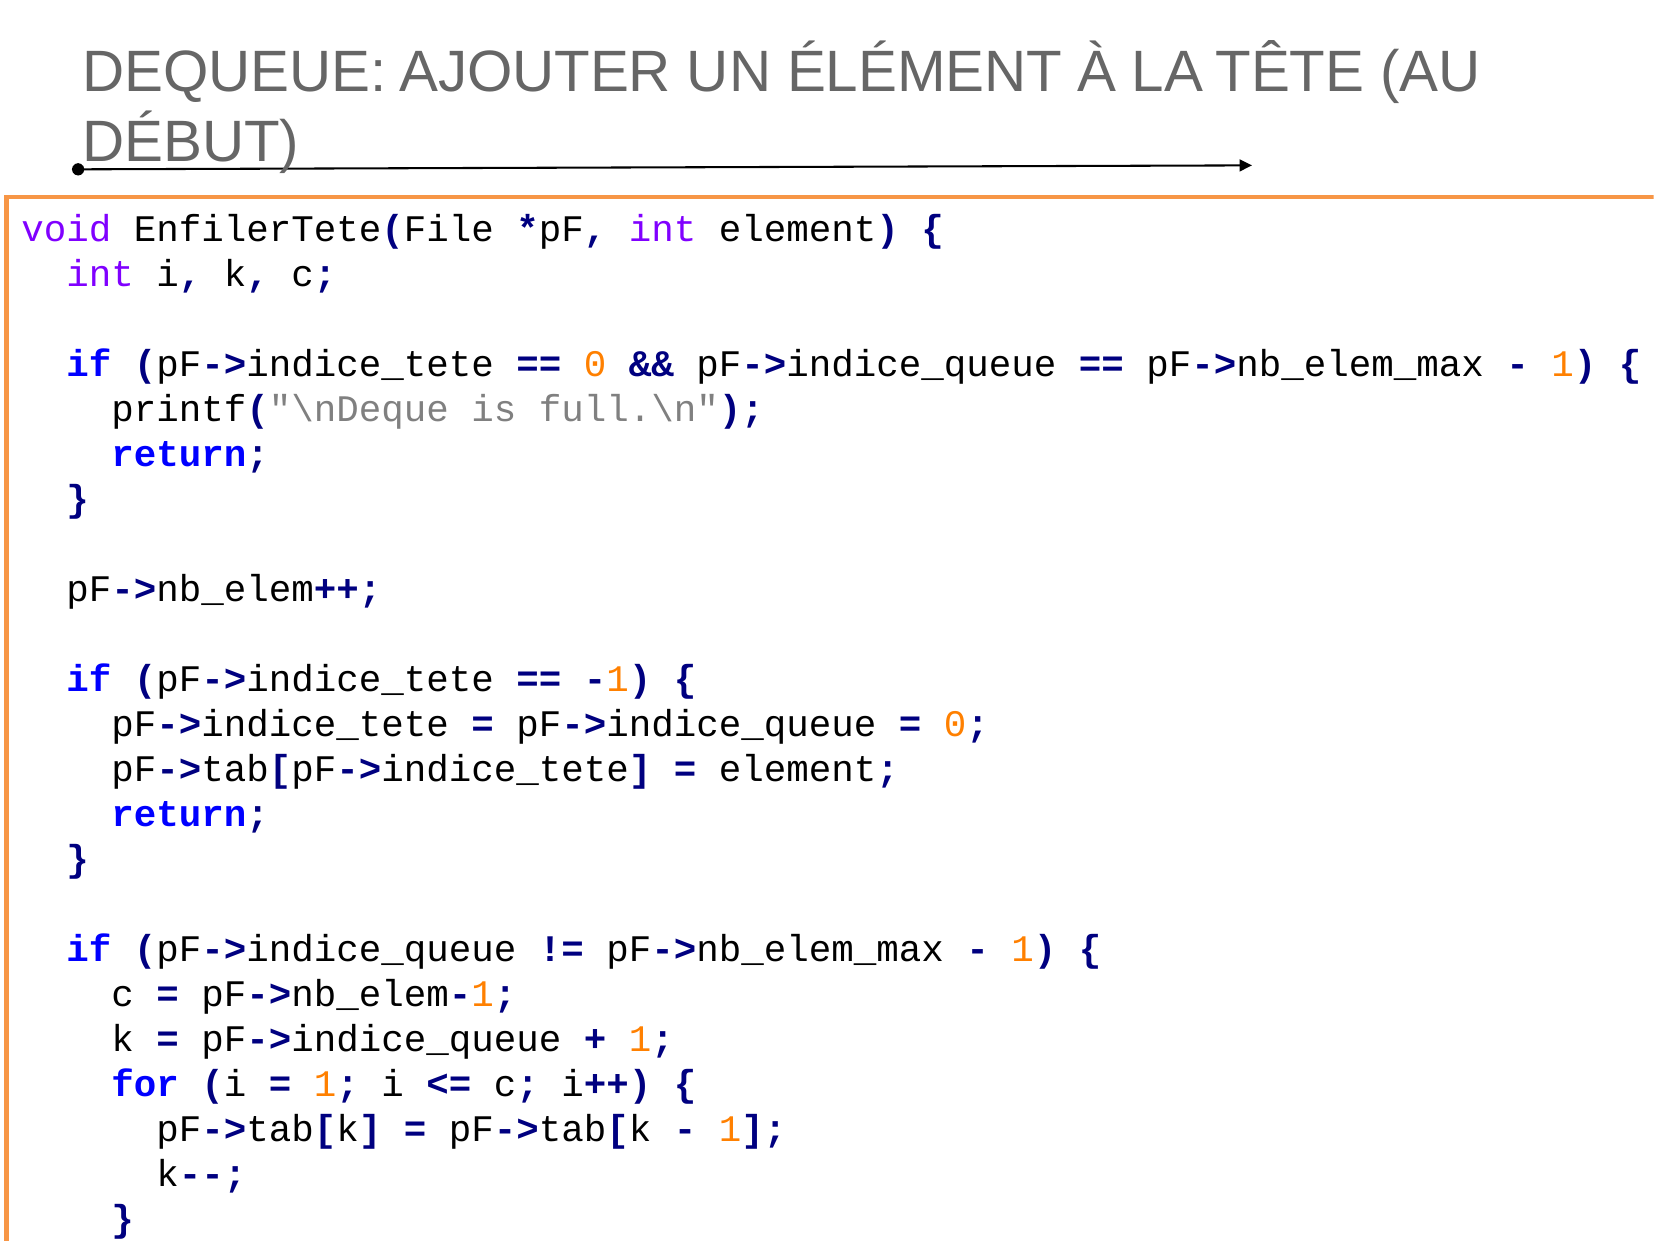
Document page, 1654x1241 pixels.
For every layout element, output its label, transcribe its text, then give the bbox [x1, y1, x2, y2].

text_box void EnfilerTete(File *pF, int element) { int i, k, c; if (pF->indice_tete == 0 && pF->indice_queue == pF->nb_elem_max - 1) { printf("\nDeque is full.\n"); return; } pF->nb_elem++; if (pF->indice_tete == -1) { pF->indice_tete = pF->indice_queue = 0; pF->tab[pF->indice_tete] = element; return; } if (pF->indice_queue != pF->nb_elem_max - 1) { c = pF->nb_elem-1; k = pF->indice_queue + 1; for (i = 1; i <= c; i++) { pF->tab[k] = pF->tab[k - 1]; k--; } pF->tab[k] = element; pF->indice_tete = k; (pF->indice_queue)++; } else { (pF->indice_tete)--; pF->tab[pF->indice_tete] = element; } } [4, 195, 1654, 1241]
text_box Dequeue: Ajouter un élément à la tête (au début) [82, 49, 1571, 158]
